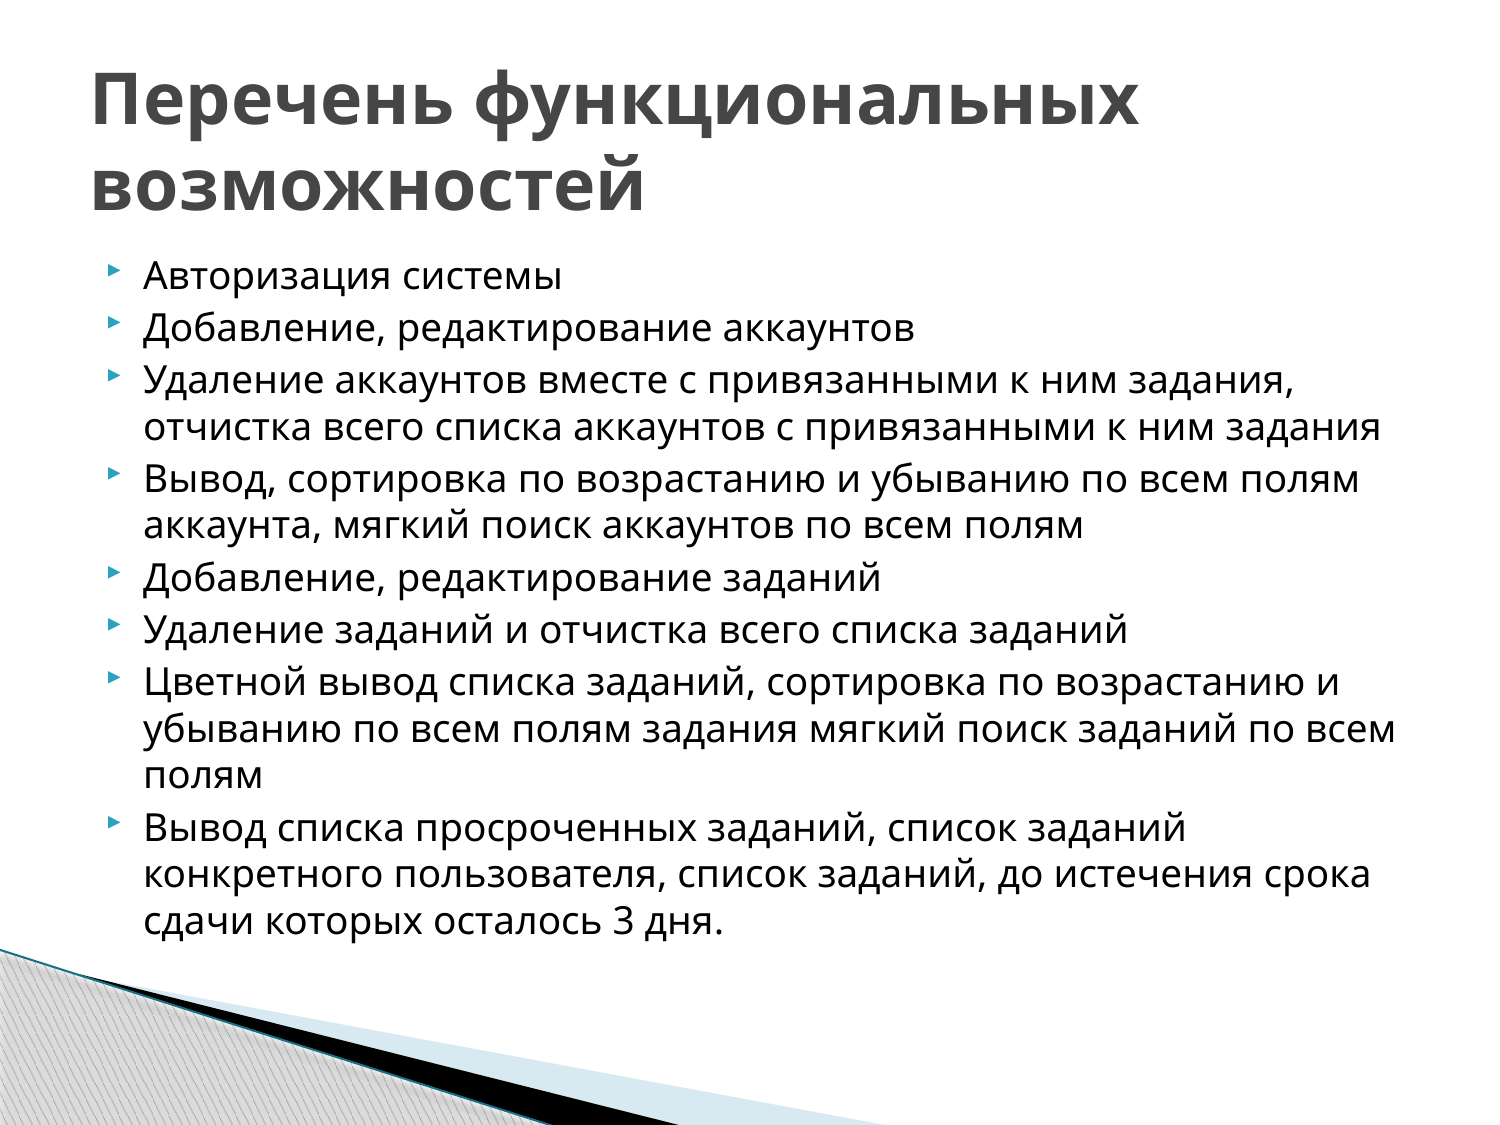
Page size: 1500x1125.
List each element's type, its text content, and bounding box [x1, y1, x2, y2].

title Перечень функциональных возможностей [75, 45, 1425, 233]
list Авторизация системы Добавление, редактирование аккаунтов Удаление аккаунтов вместе с привязанными к ним задания, отчистка всего списка аккаунтов с привязанными к ним задания Вывод, сортировка по возрастанию и убыванию по всем полям аккаунта, мягкий поиск аккаунтов по всем полям Добавление, редактирование заданий Удаление заданий и отчистка всего списка заданий Цветной вывод списка заданий, сортировка по возрастанию и убыванию по всем полям задания мягкий поиск заданий по всем полям Вывод списка просроченных заданий, список заданий конкретного пользователя, список заданий, до истечения срока сдачи которых осталось 3 дня. [75, 243, 1425, 986]
